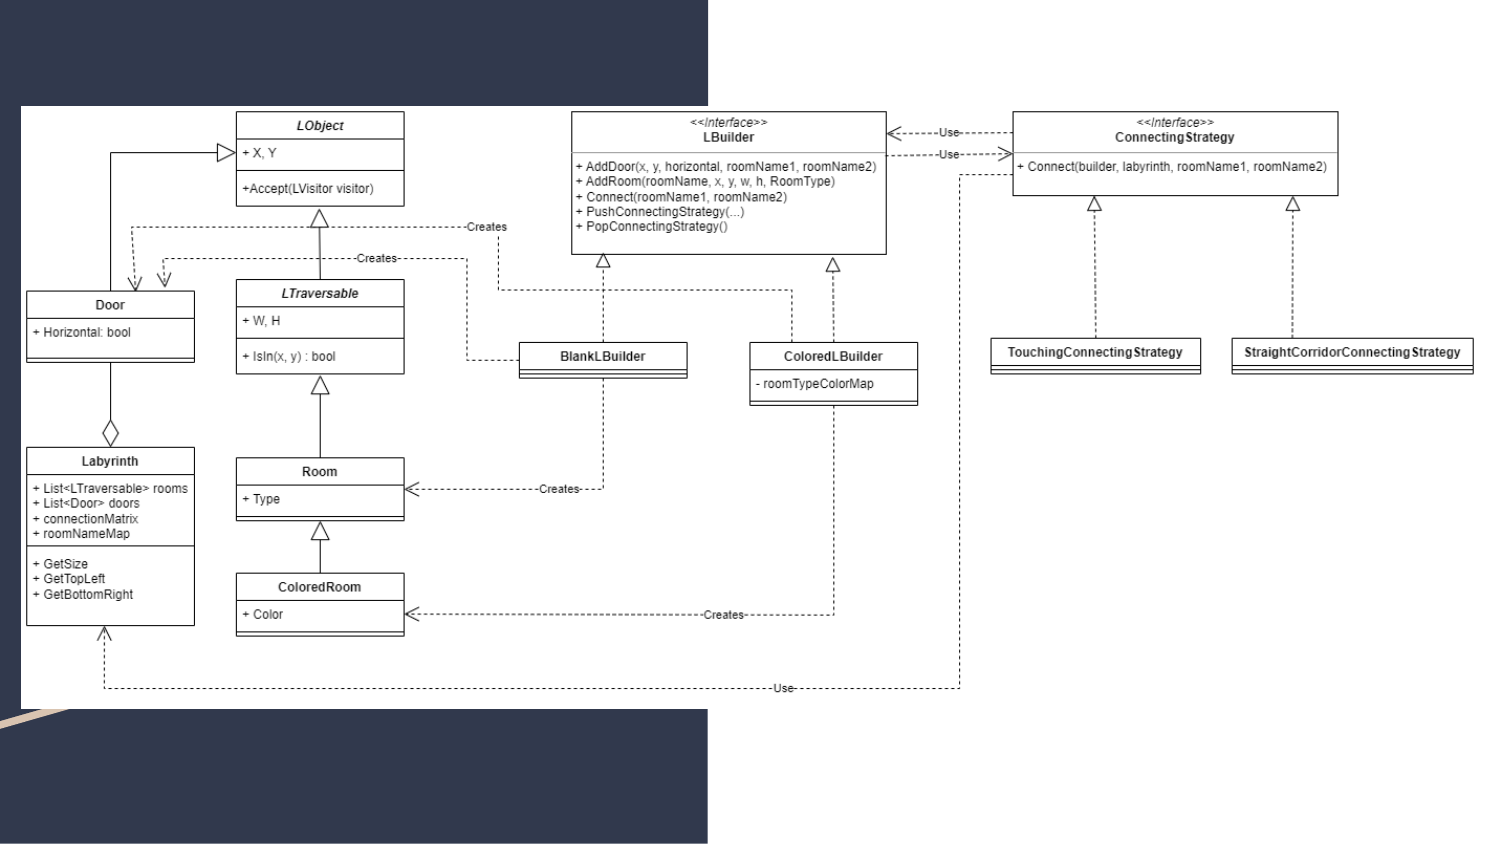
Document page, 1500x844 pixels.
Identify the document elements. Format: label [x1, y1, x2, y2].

picture [20, 105, 1480, 710]
